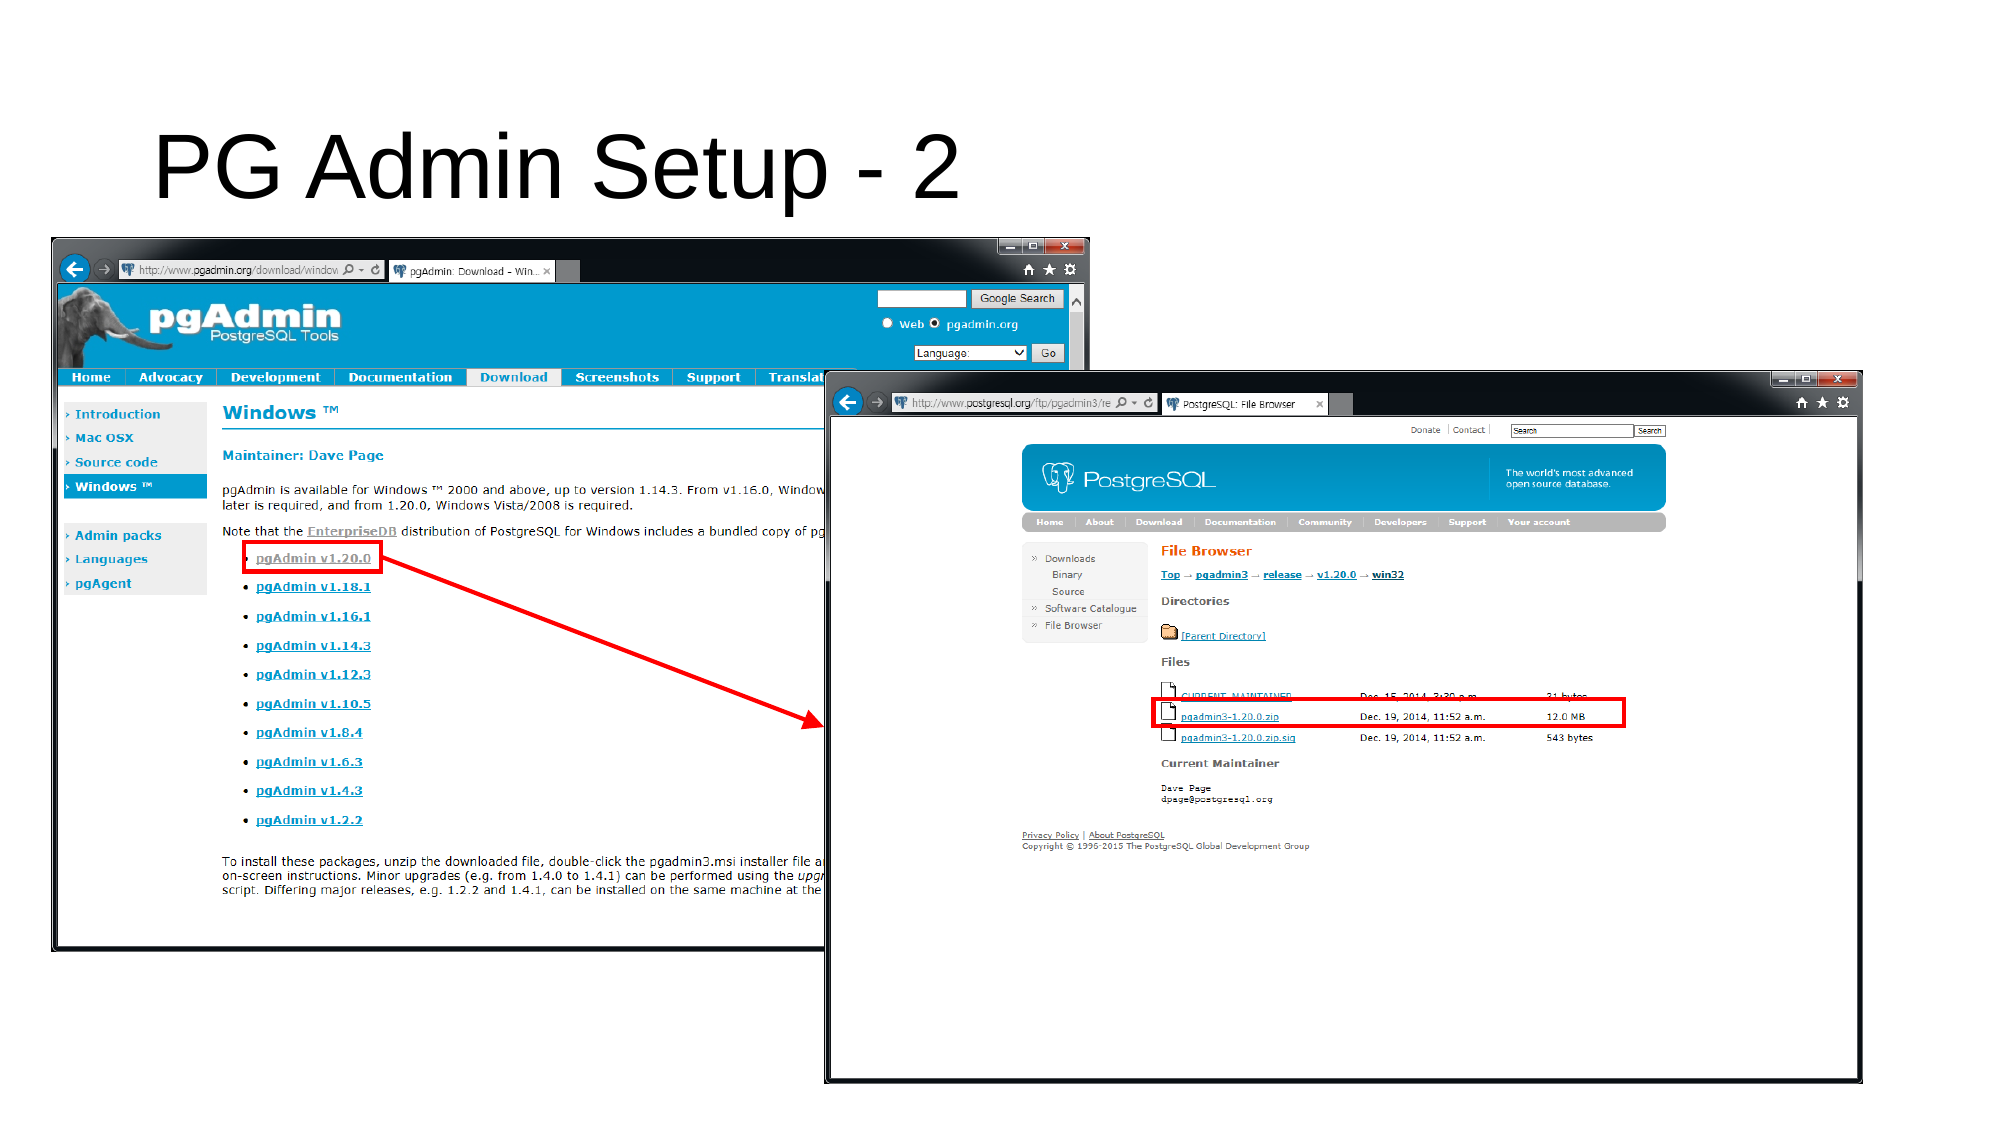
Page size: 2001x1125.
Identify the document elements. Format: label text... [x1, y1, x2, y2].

picture [823, 369, 1863, 1085]
title PG Admin Setup - 2 [137, 59, 1863, 278]
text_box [380, 556, 825, 728]
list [50, 237, 1090, 952]
